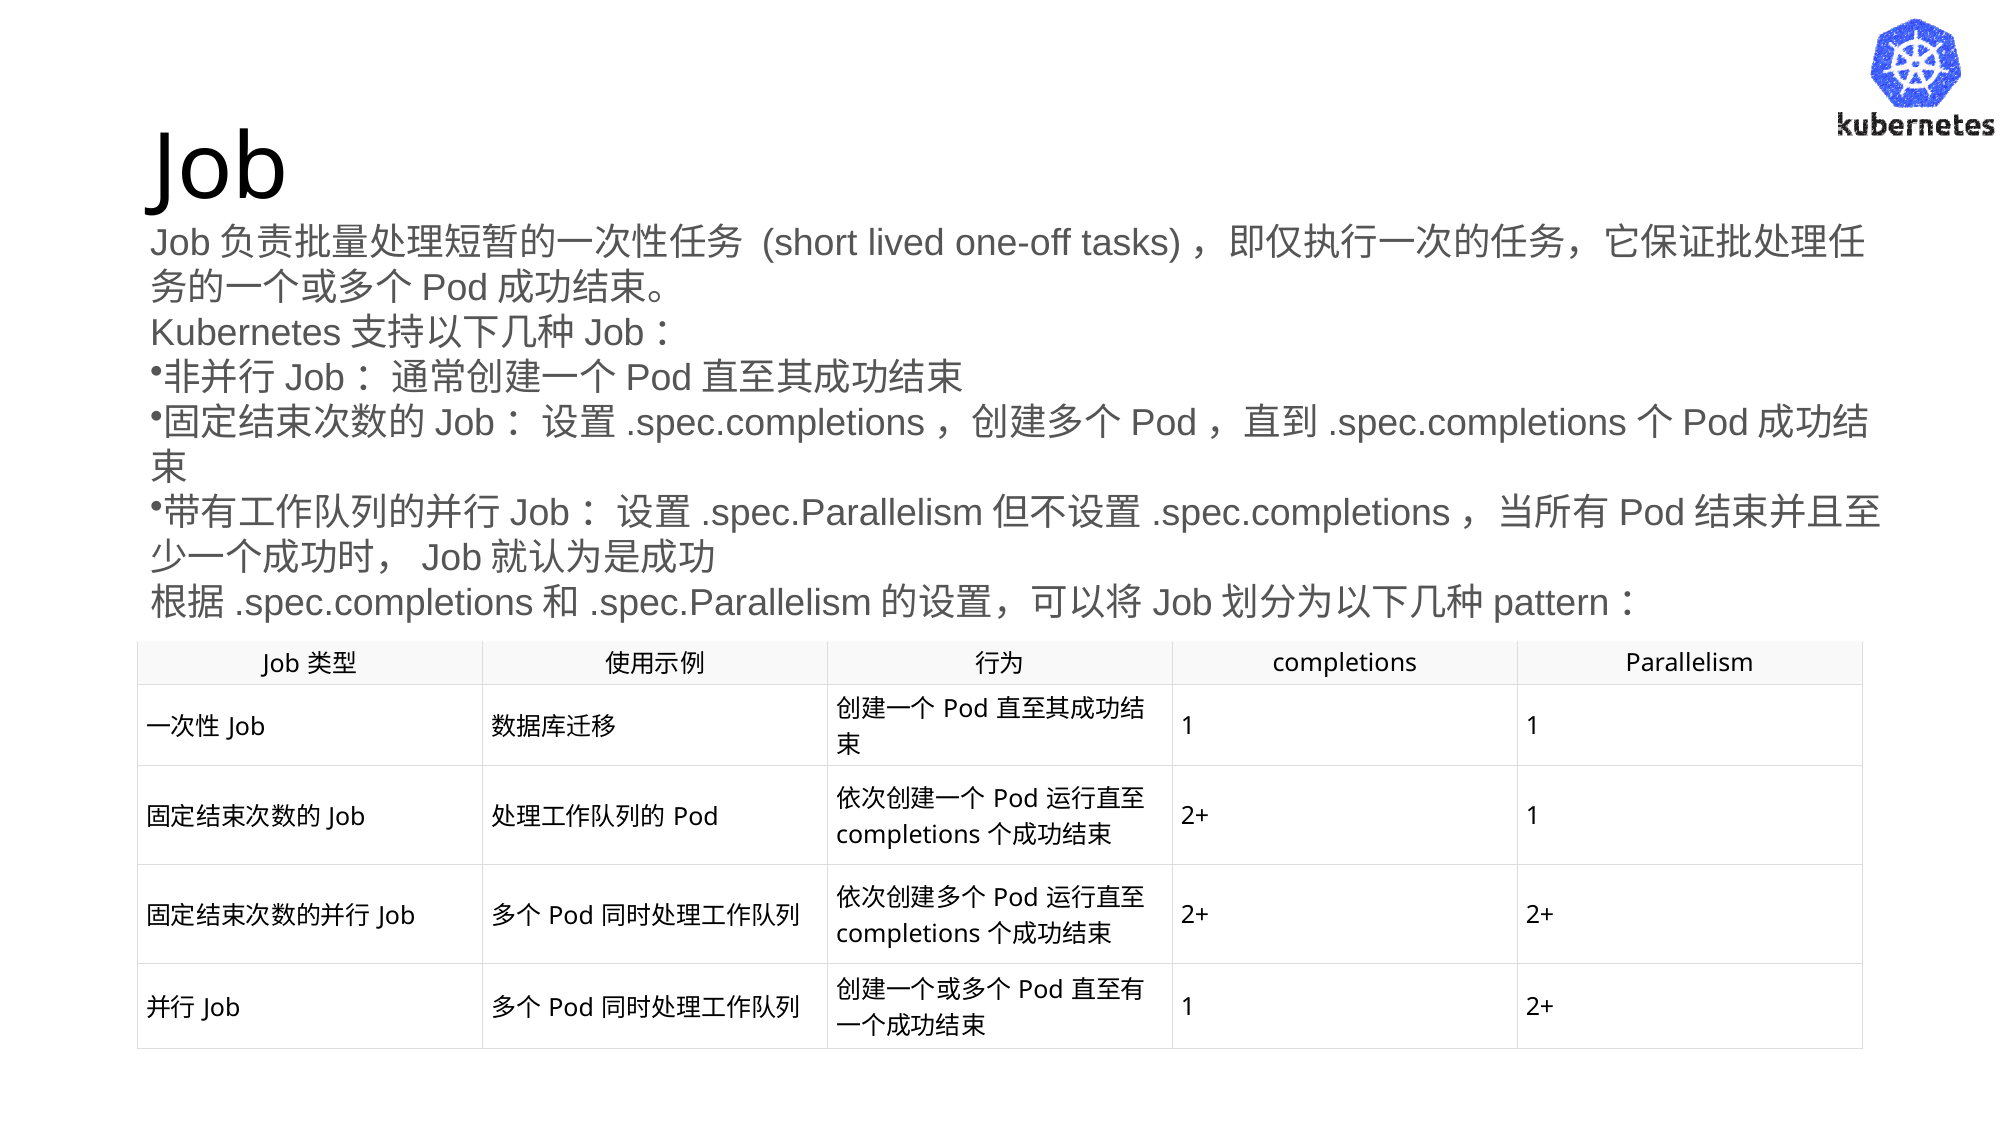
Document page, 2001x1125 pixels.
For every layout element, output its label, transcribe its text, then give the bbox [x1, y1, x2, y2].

table_cell 创建一个或多个Pod直至有一个成功结束 [828, 964, 1172, 1048]
table_cell 并行Job [138, 964, 482, 1048]
table_cell 1 [1173, 964, 1517, 1048]
table_cell 1 [1518, 685, 1862, 765]
text_box Job负责批量处理短暂的一次性任务 (short lived one-off tasks)，即仅执行一次的任务，它保证批处理任务的一个或多个Pod成功结束。 Kubernetes支持以下几种Job： 非并行Job：通常创建一个Pod直至其成功结束 固定结束次数的Job：设置.spec.completions，创建多个Pod，直到.spec.completions个Pod成功结束 带有工作队列的并行Job：设置.spec.Parallelism但不设置.spec.completions，当所有Pod结束并且至少一个成功时，Job就认为是成功 根据.spec.completions和.spec.Parallelism的设置，可以将Job划分为以下几种pattern： [98, 217, 1902, 642]
table_cell 1 [1518, 766, 1862, 864]
table_header Parallelism [1518, 642, 1862, 684]
table_cell 固定结束次数的并行Job [138, 865, 482, 963]
table_cell 固定结束次数的Job [138, 766, 482, 864]
table_cell 2+ [1173, 865, 1517, 963]
table_cell 依次创建一个Pod运行直至completions个成功结束 [828, 766, 1172, 864]
table_header Job类型 [138, 642, 482, 684]
table_cell 依次创建多个Pod运行直至completions个成功结束 [828, 865, 1172, 963]
table_cell 多个Pod同时处理工作队列 [483, 865, 827, 963]
title Job [137, 59, 1863, 217]
table_header completions [1173, 642, 1517, 684]
table_cell 1 [1173, 685, 1517, 765]
table_cell 处理工作队列的Pod [483, 766, 827, 864]
table_header 使用示例 [483, 642, 827, 684]
table_cell 一次性Job [138, 685, 482, 765]
table_cell 2+ [1173, 766, 1517, 864]
table_cell 创建一个Pod直至其成功结束 [828, 685, 1172, 765]
table_cell 多个Pod同时处理工作队列 [483, 964, 827, 1048]
picture [1832, 0, 2000, 164]
table_cell 2+ [1518, 964, 1862, 1048]
table_cell 数据库迁移 [483, 685, 827, 765]
table_header 行为 [828, 642, 1172, 684]
table_cell 2+ [1518, 865, 1862, 963]
